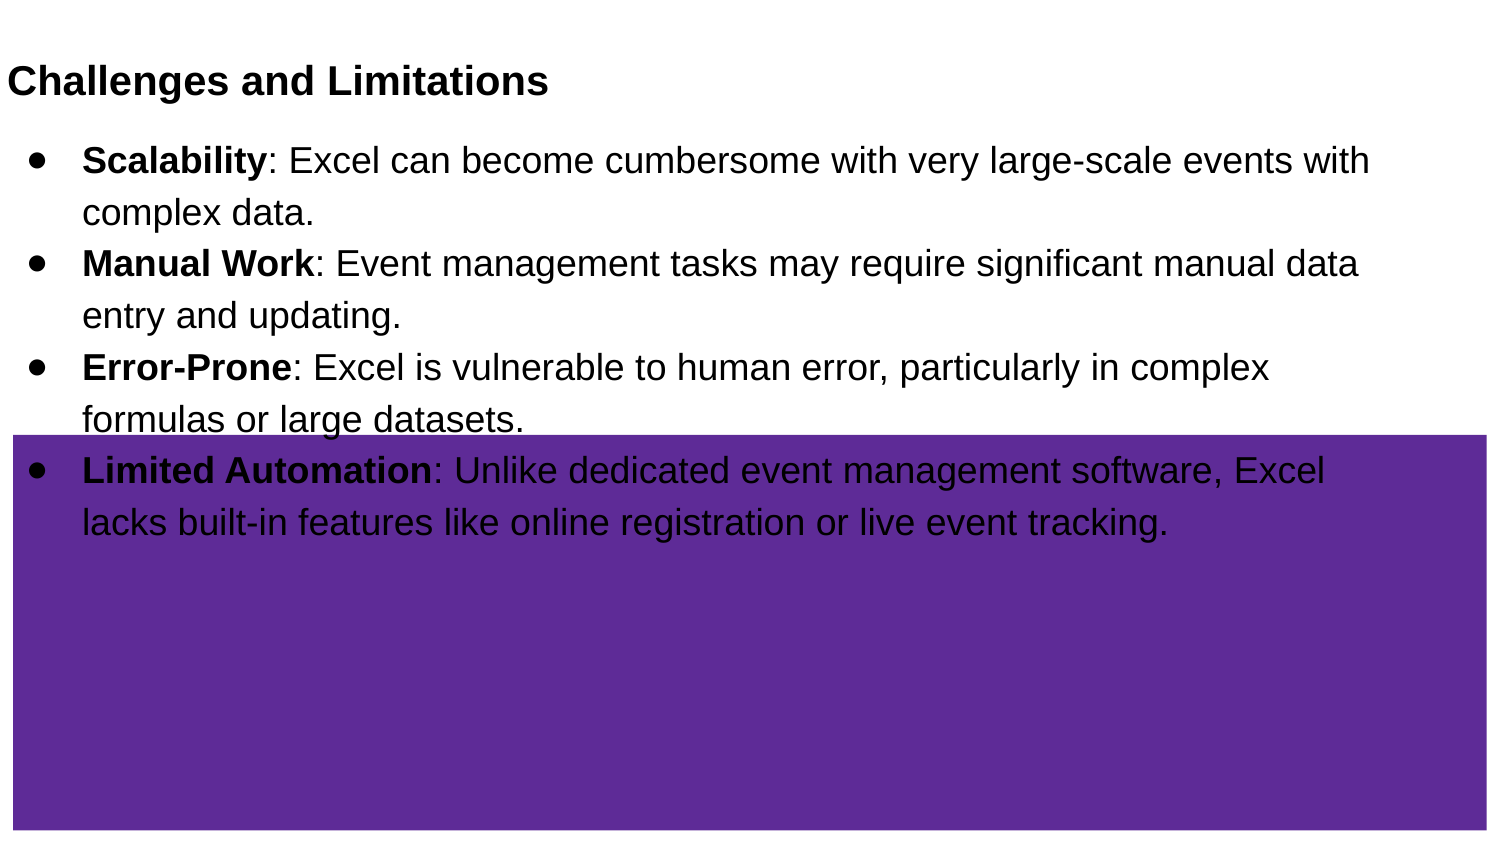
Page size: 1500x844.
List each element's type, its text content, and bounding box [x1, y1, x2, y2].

title Challenges and Limitations Scalability: Excel can become cumbersome with very large-scale events with complex data. Manual Work: Event management tasks may require significant manual data entry and updating. Error-Prone: Excel is vulnerable to human error, particularly in complex formulas or large datasets. Limited Automation: Unlike dedicated event management software, Excel lacks built-in features like online registration or live event tracking. [0, 43, 1423, 688]
